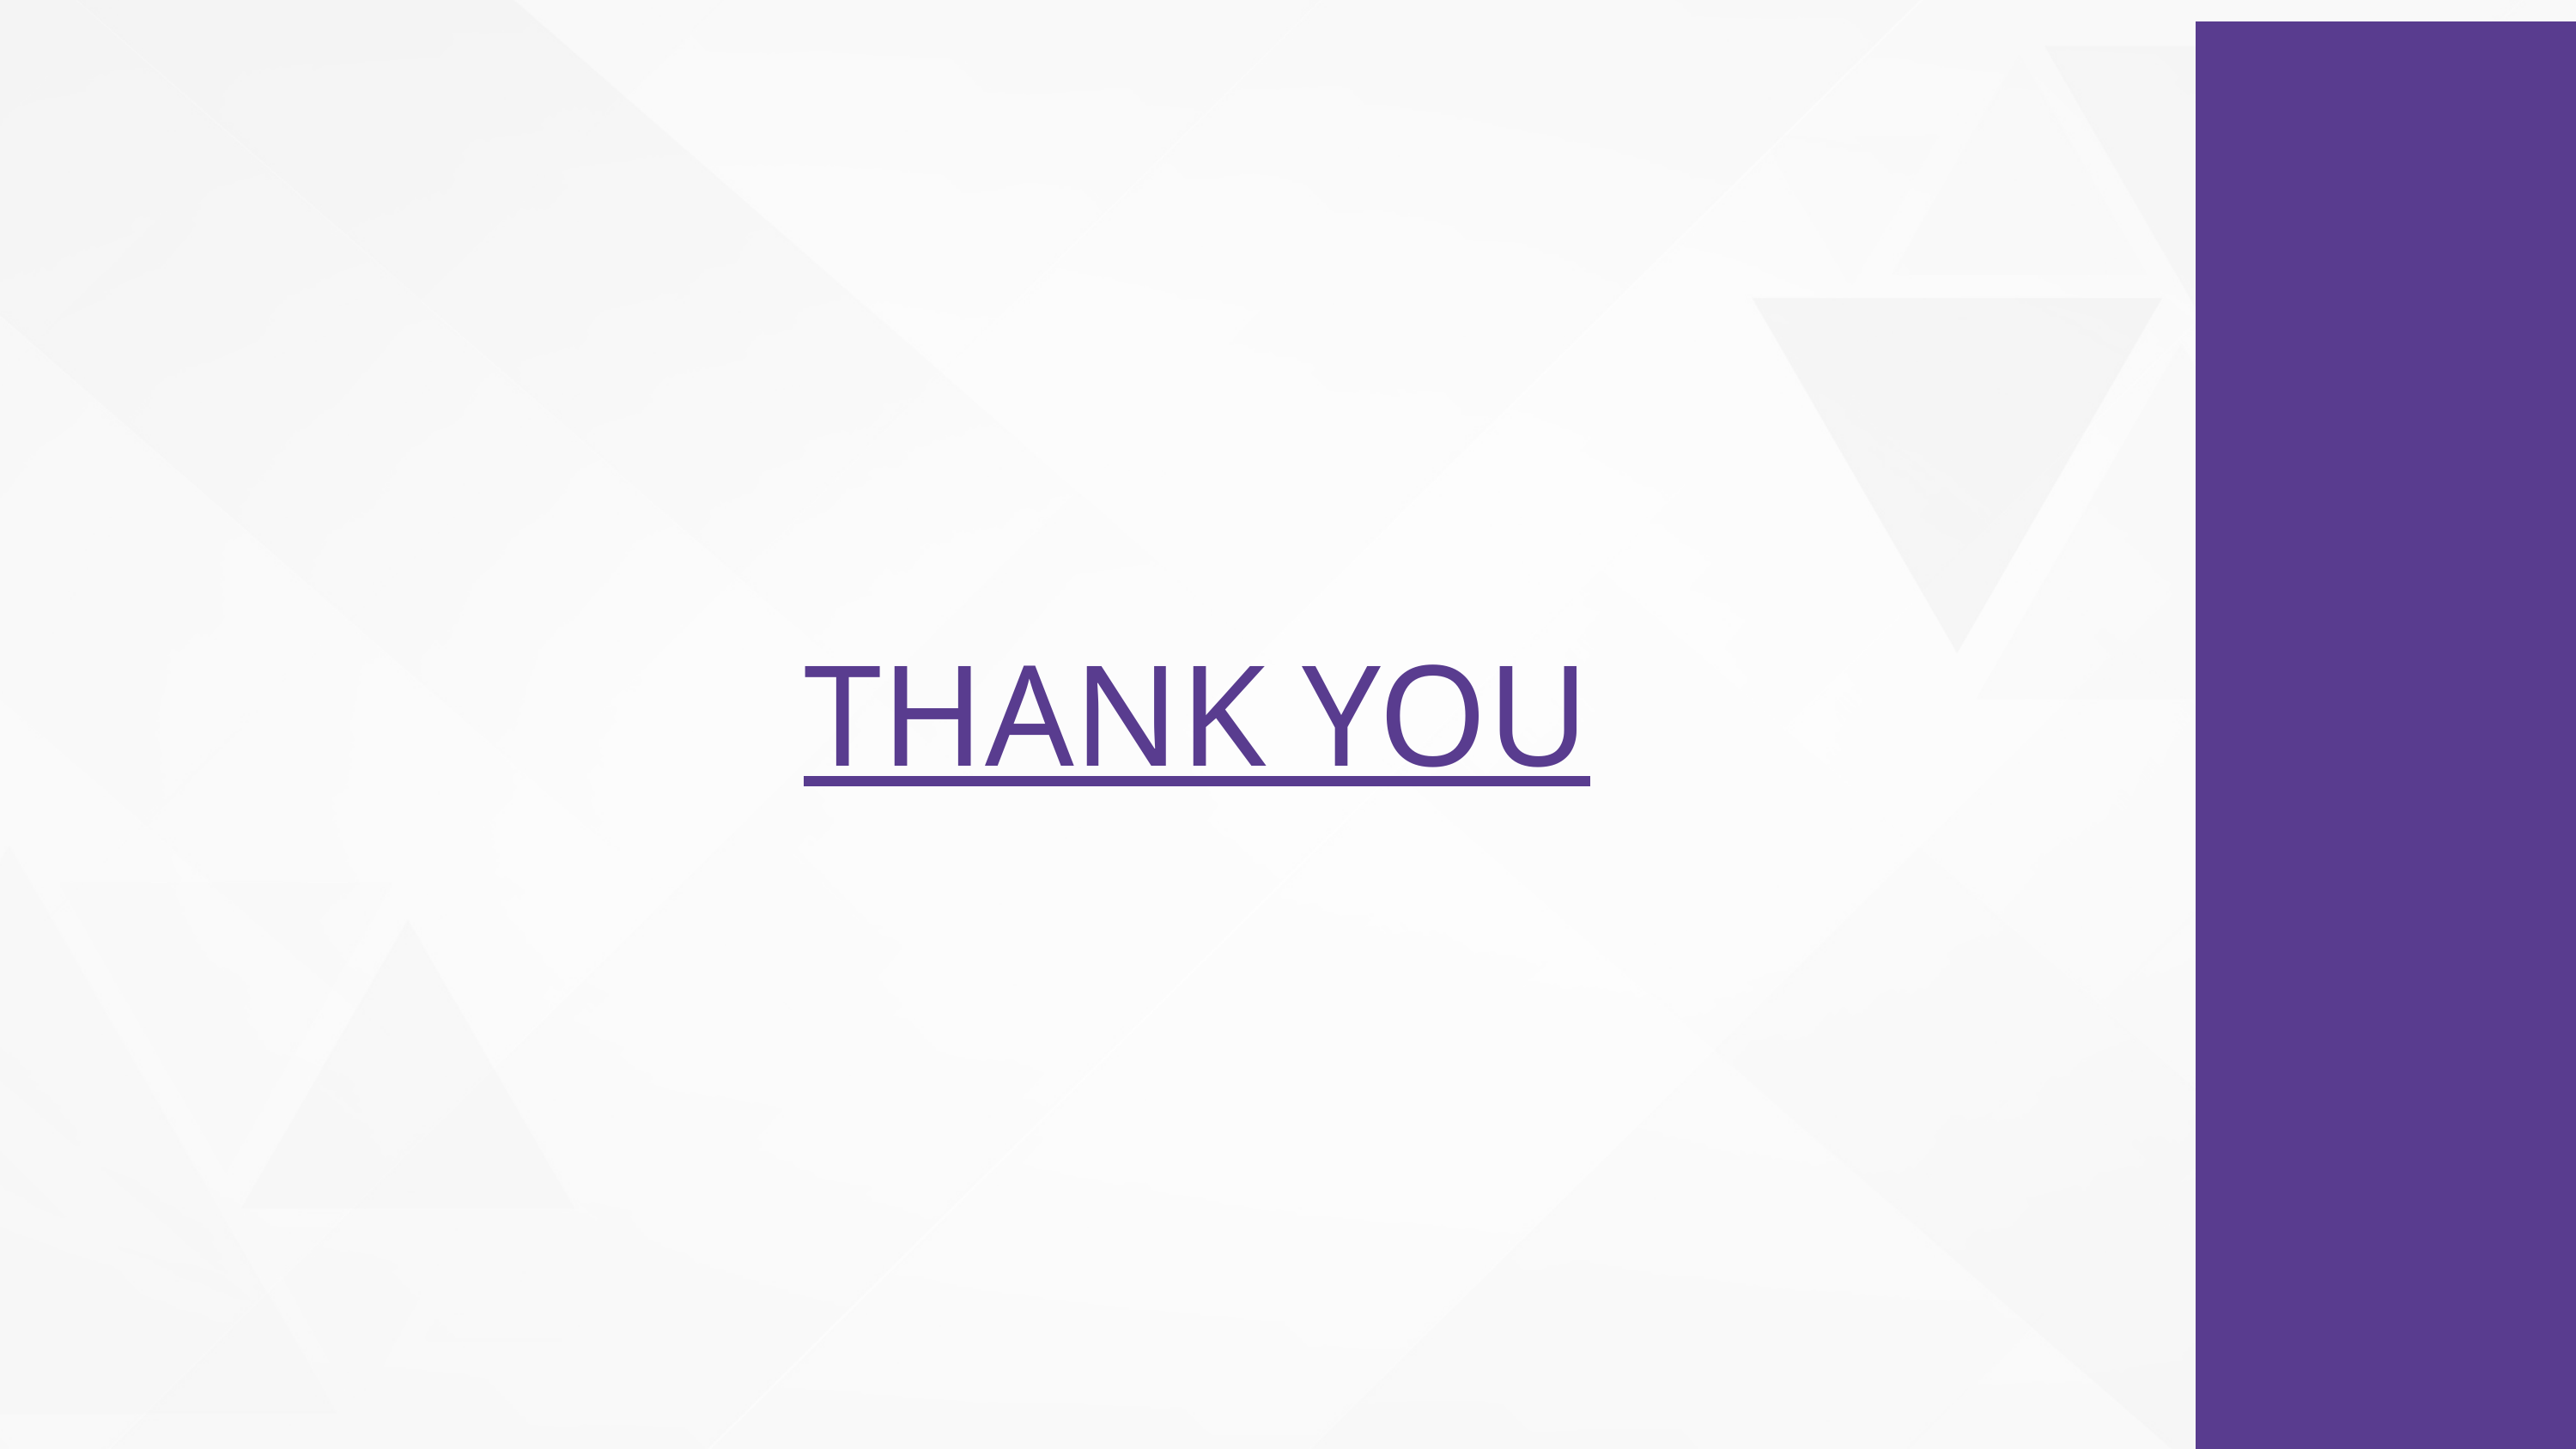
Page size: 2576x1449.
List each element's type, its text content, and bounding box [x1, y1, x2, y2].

text_box [0, 0, 2576, 1449]
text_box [2195, 21, 2576, 1449]
text_box THANK YOU [804, 597, 1772, 794]
